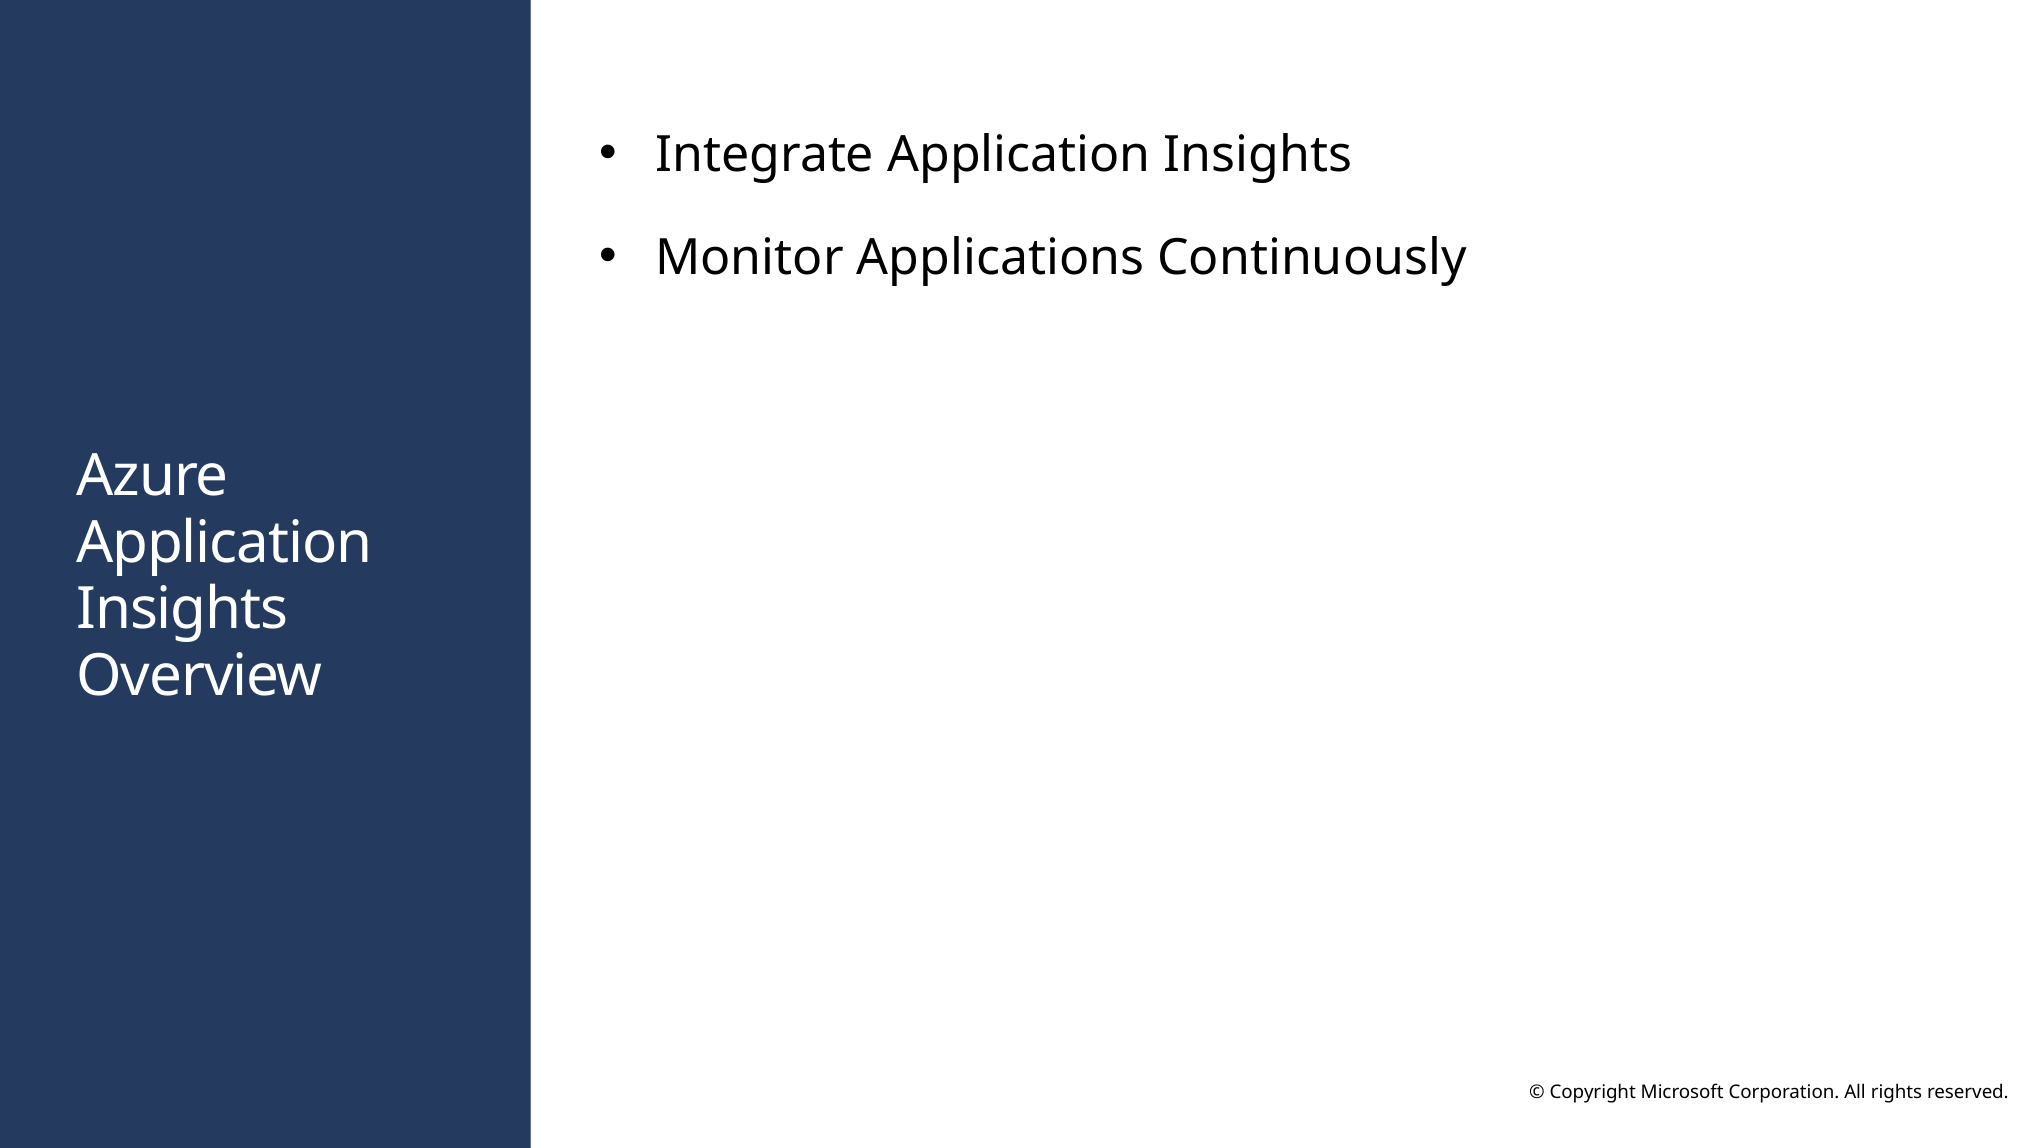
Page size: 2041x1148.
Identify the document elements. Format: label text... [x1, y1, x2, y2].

picture [0, 0, 2041, 1148]
text_box Integrate Application Insights Monitor Applications Continuously [569, 67, 1498, 616]
title Azure Application Insights Overview [76, 439, 481, 709]
